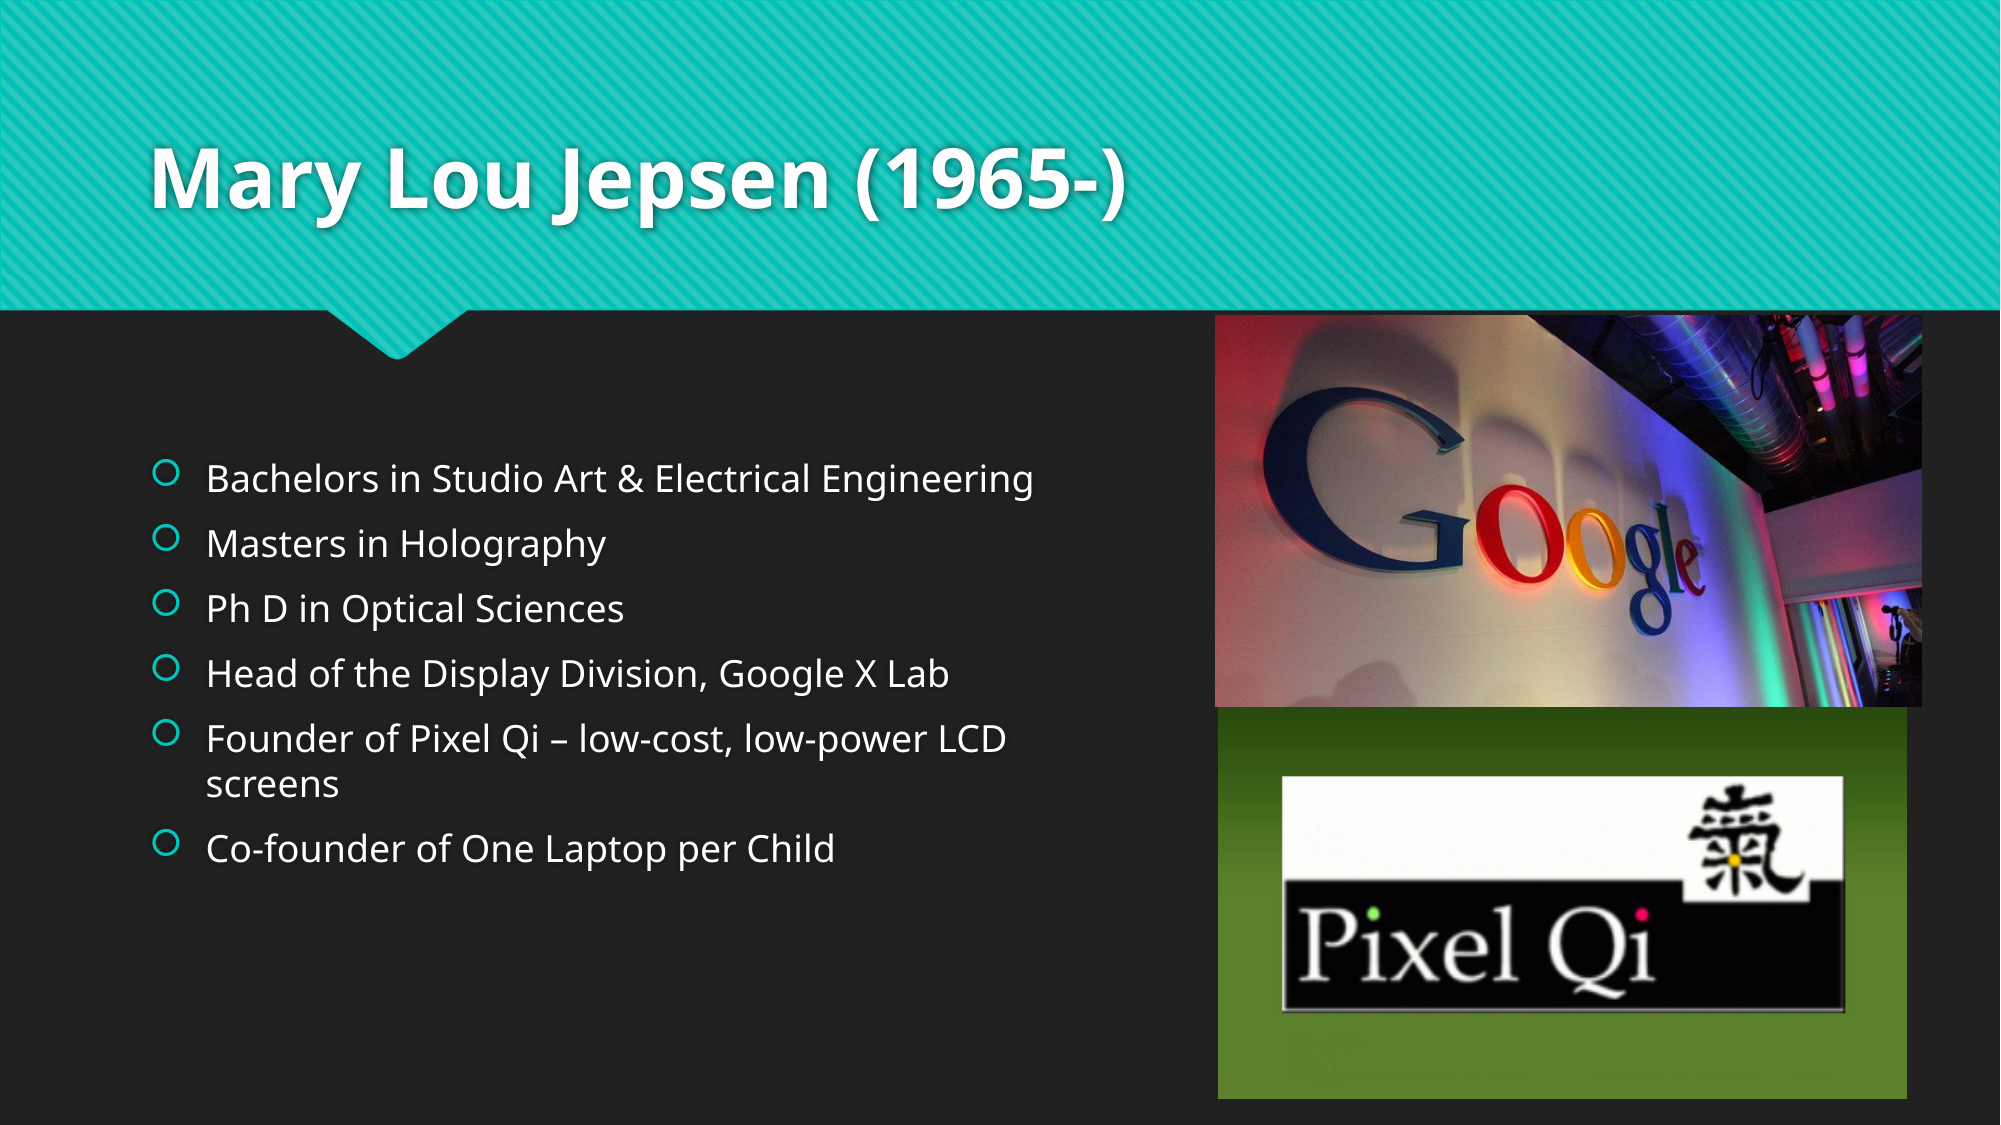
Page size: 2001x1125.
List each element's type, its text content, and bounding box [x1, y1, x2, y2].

title Mary Lou Jepsen (1965-) [132, 73, 1868, 233]
picture [1215, 315, 1922, 1099]
list Bachelors in Studio Art & Electrical Engineering Masters in Holography Ph D in Optical Sciences Head of the Display Division, Google X Lab Founder of Pixel Qi – low-cost, low-power LCD screens Co-founder of One Laptop per Child [134, 364, 1126, 962]
